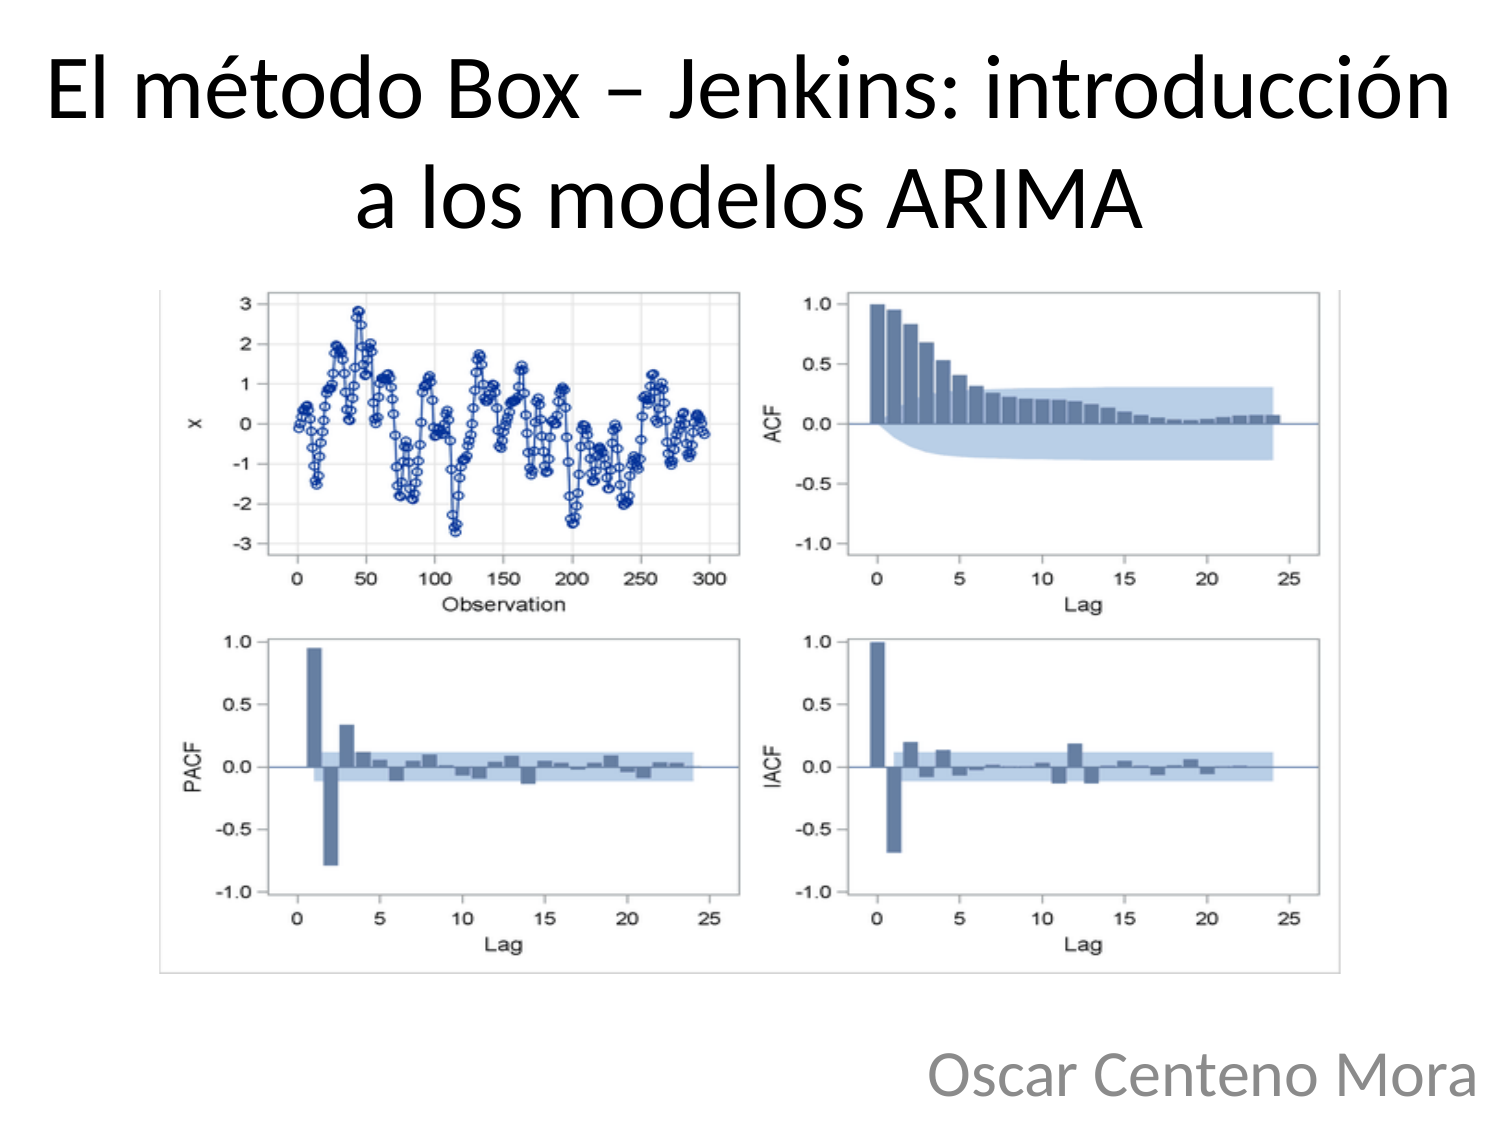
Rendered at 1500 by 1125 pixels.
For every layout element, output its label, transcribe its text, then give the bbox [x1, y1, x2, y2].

picture [159, 290, 1341, 975]
title El método Box – Jenkins: introducción a los modelos ARIMA [5, 7, 1495, 268]
subtitle Oscar Centeno Mora [444, 1023, 1495, 1118]
